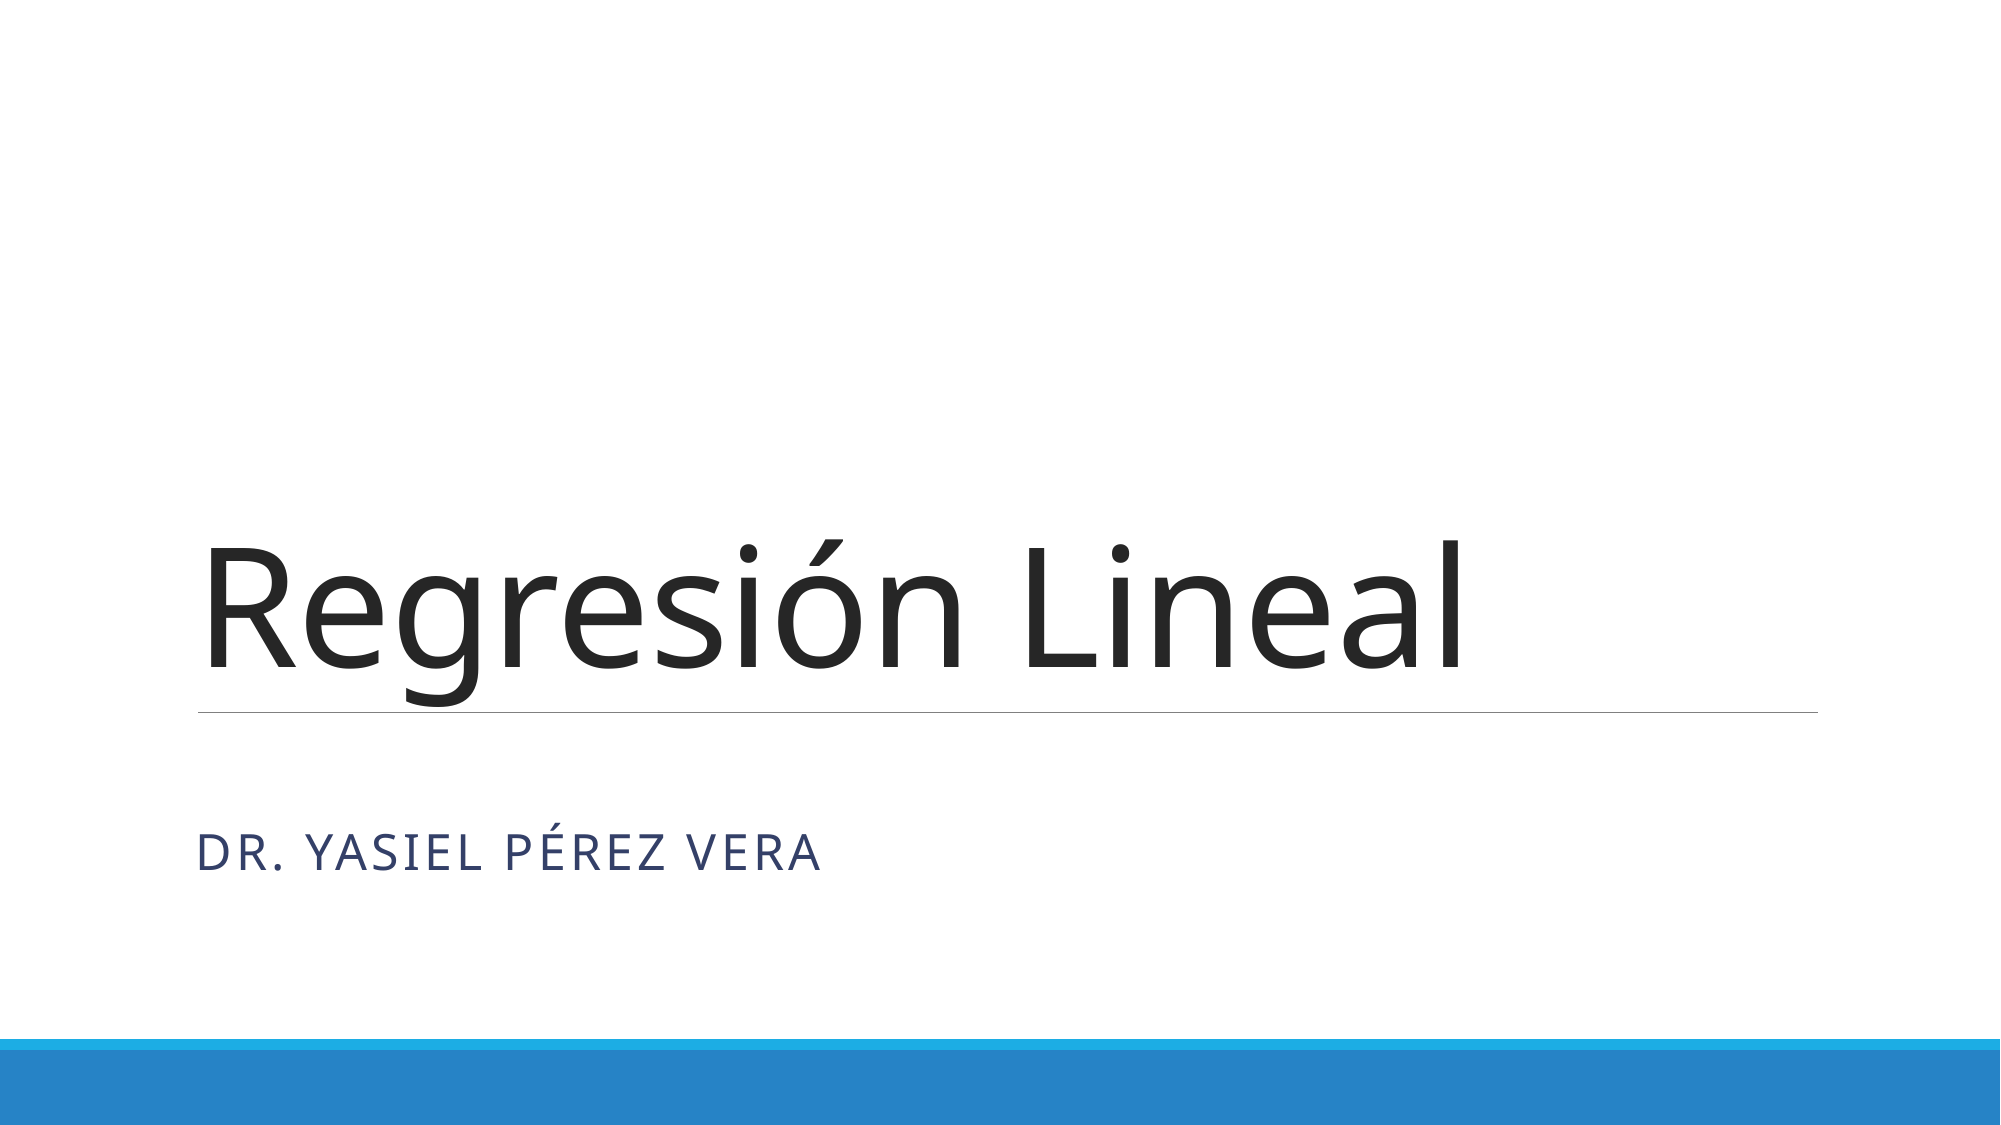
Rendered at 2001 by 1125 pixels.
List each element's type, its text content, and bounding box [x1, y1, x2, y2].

subtitle DR. Yasiel Pérez vera [180, 730, 1831, 919]
title Regresión Lineal [180, 124, 1830, 710]
